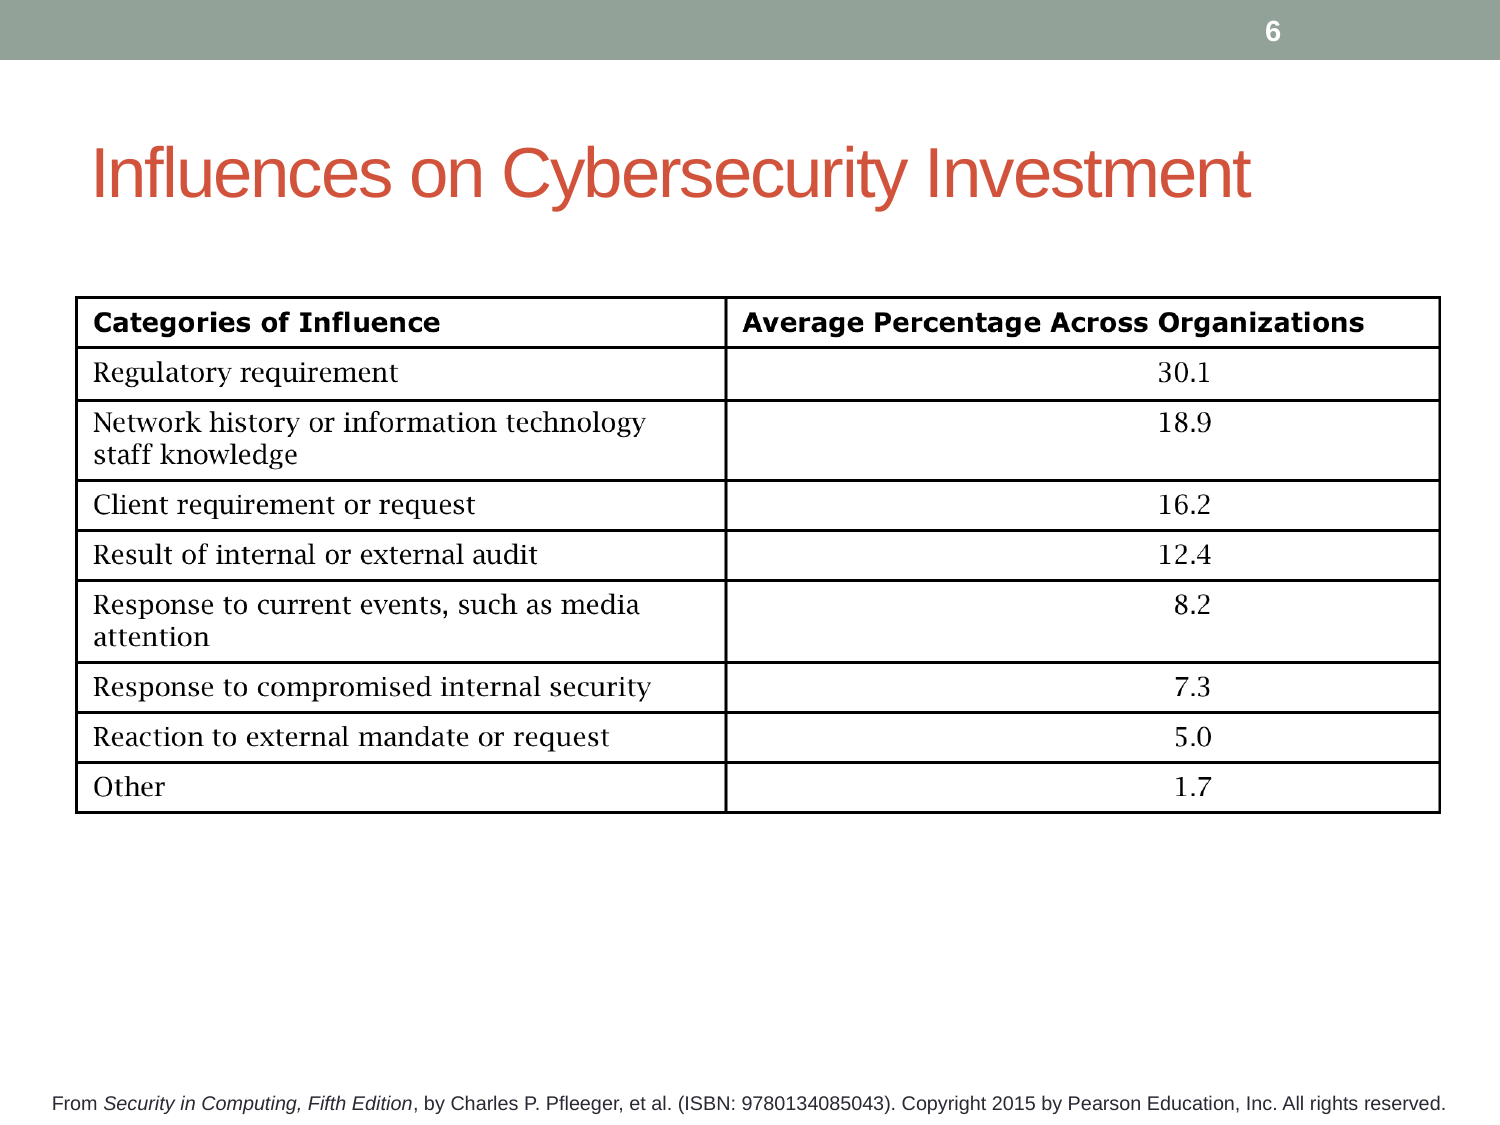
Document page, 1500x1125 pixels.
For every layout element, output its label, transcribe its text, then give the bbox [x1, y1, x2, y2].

title Influences on Cybersecurity Investment [75, 87, 1425, 250]
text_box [74, 296, 1441, 846]
slide_number 6 [1250, 3, 1425, 57]
